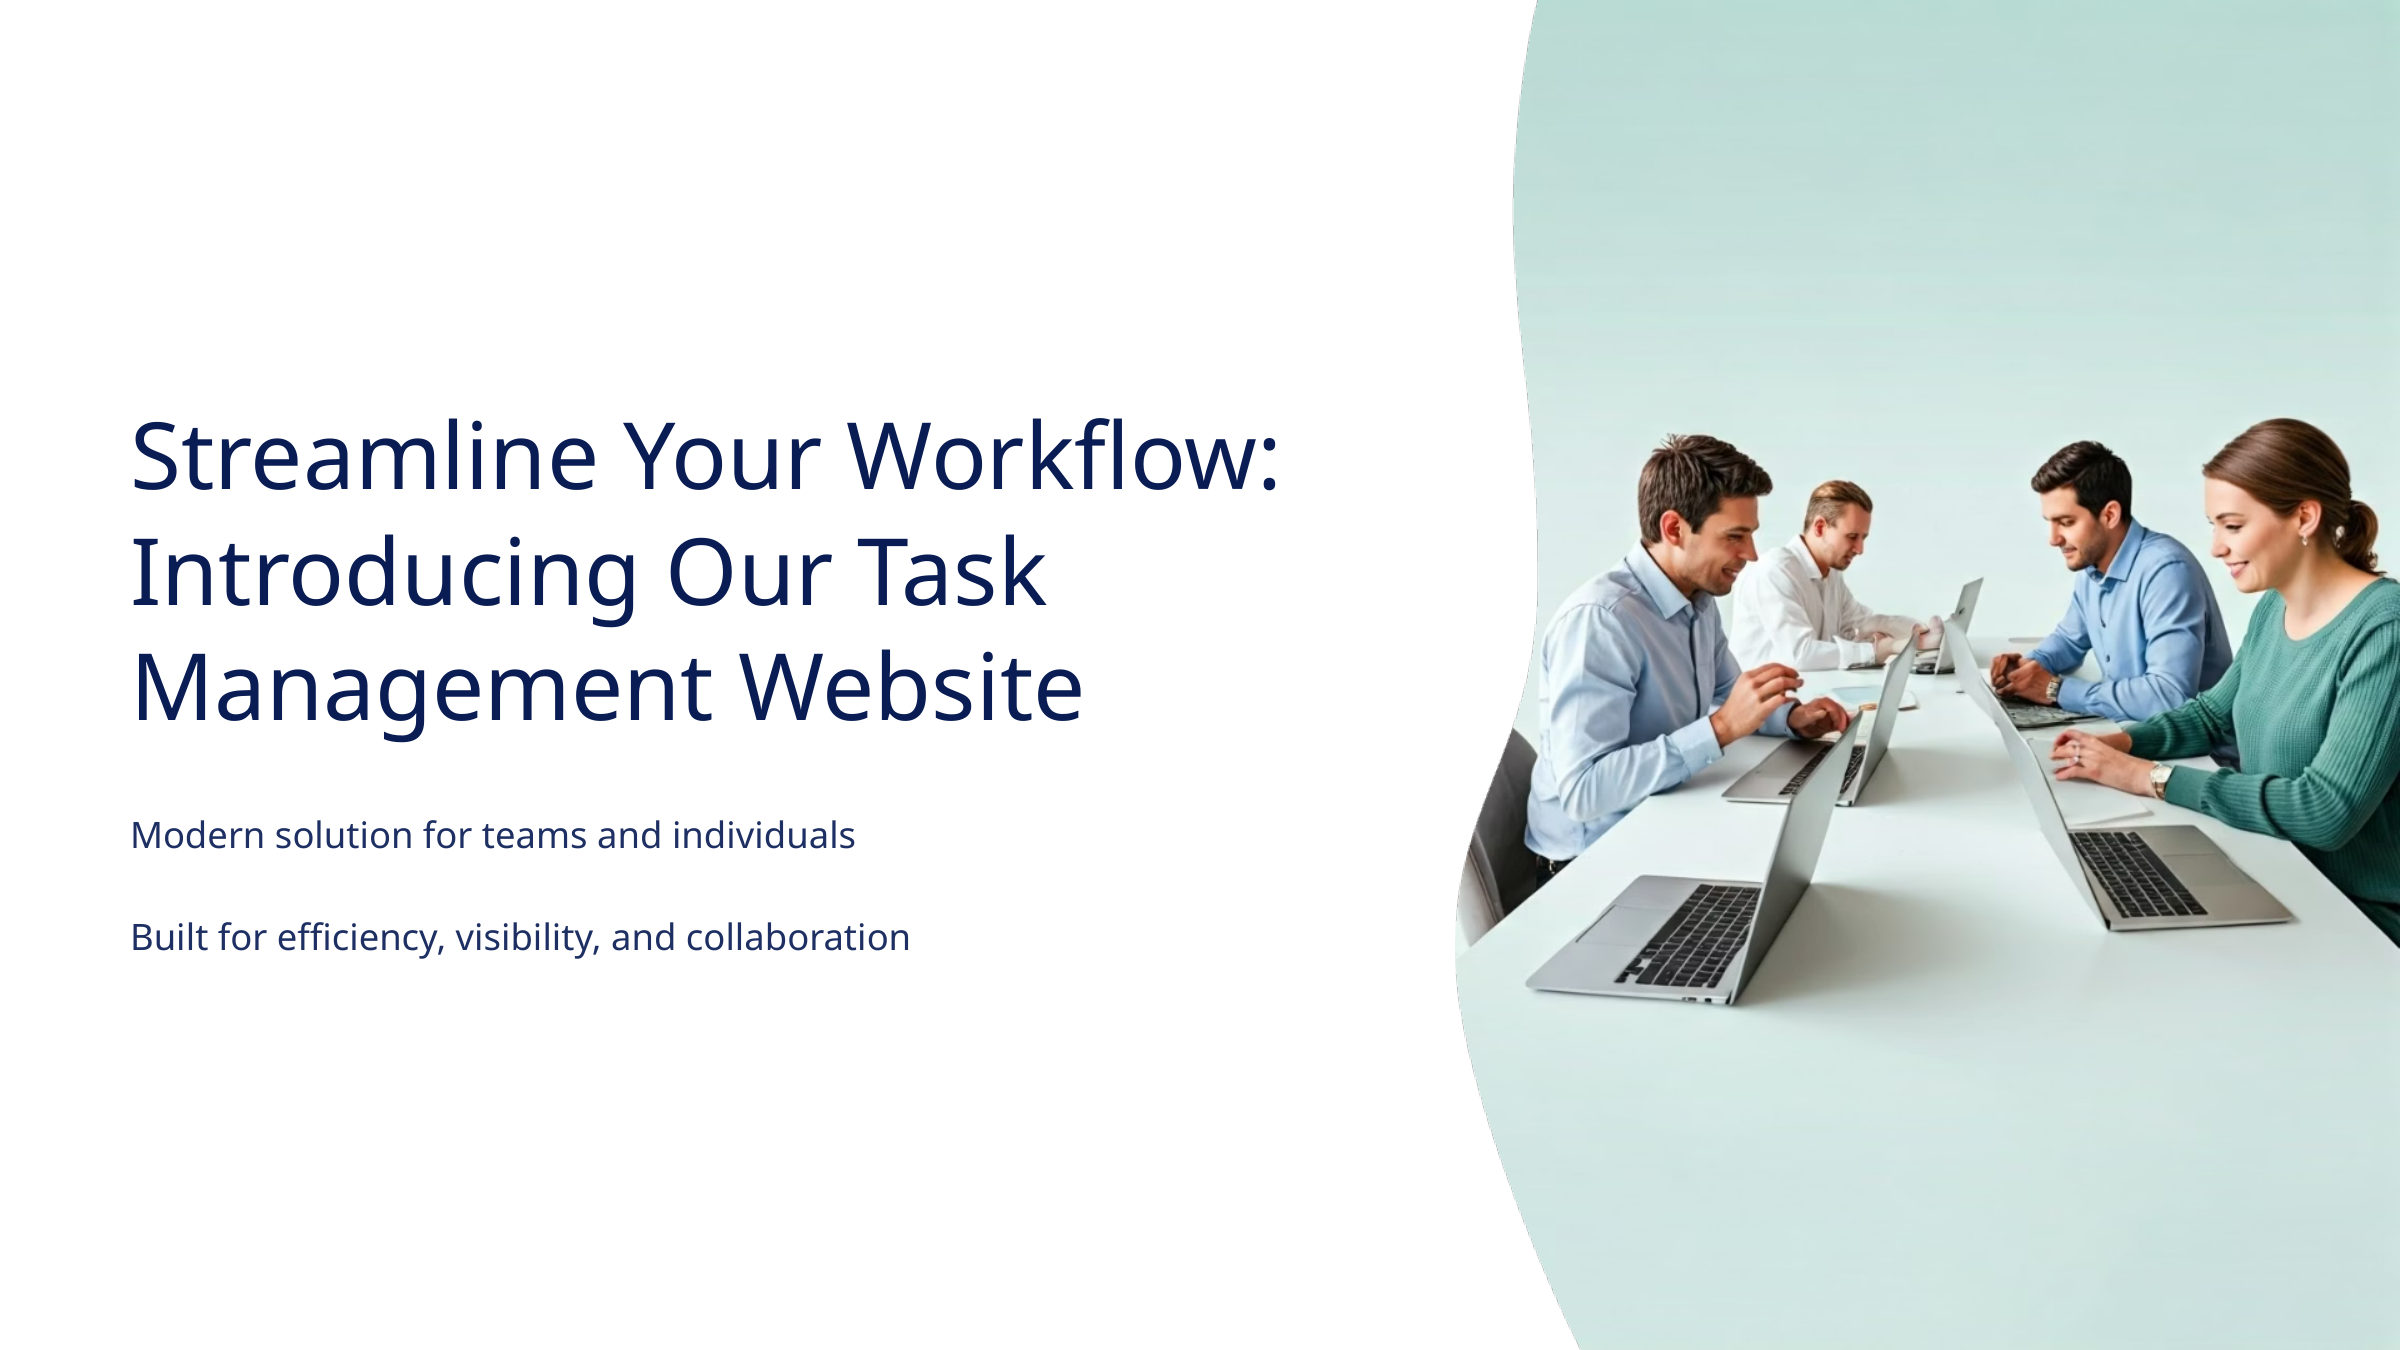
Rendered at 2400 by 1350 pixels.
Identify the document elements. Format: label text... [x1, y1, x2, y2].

text_box Streamline Your Workflow: Introducing Our Task Management Website [130, 392, 1370, 741]
text_box Modern solution for teams and individuals [130, 796, 1370, 857]
picture [1454, 0, 2400, 1350]
text_box Built for efficiency, visibility, and collaboration [130, 898, 1370, 958]
